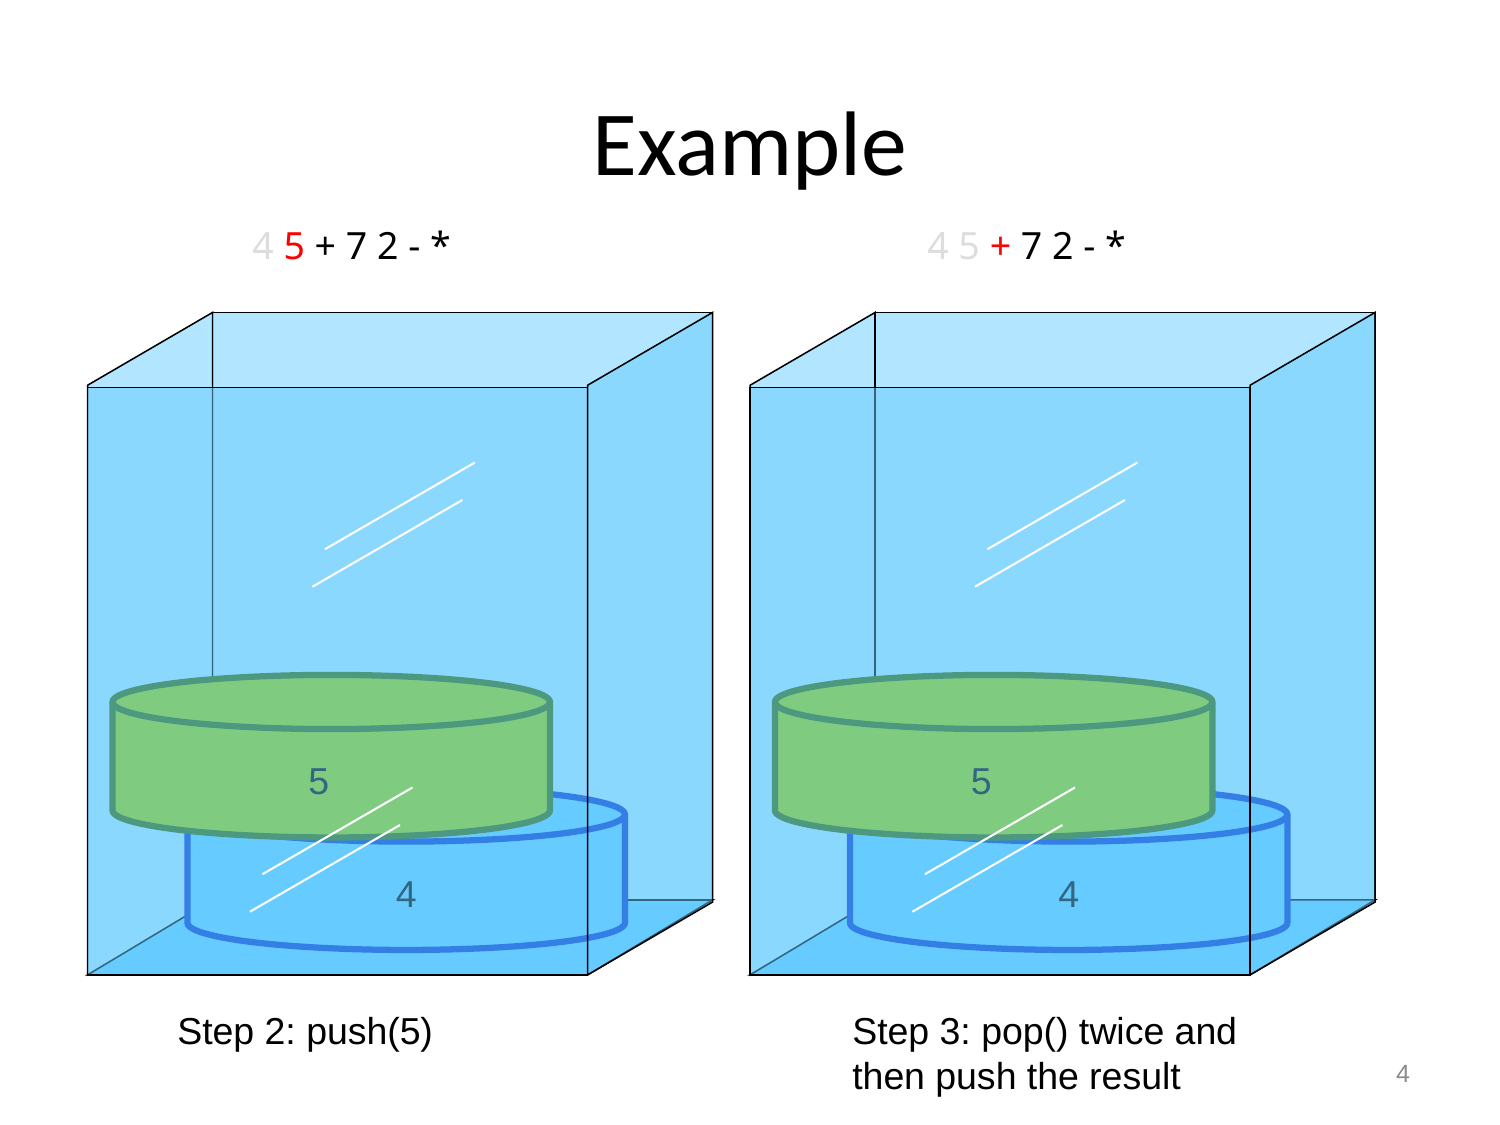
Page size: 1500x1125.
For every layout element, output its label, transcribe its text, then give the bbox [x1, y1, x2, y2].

slide_number 4 [1263, 1042, 1425, 1103]
text_box 4 5 + 7 2 - * [237, 214, 538, 275]
text_box Step 3: pop() twice and then push the result [837, 999, 1263, 1105]
title Example [75, 45, 1425, 233]
text_box 4 5 + 7 2 - * [912, 214, 1213, 275]
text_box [87, 312, 713, 976]
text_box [749, 312, 1376, 976]
text_box Step 2: push(5) [162, 999, 588, 1060]
